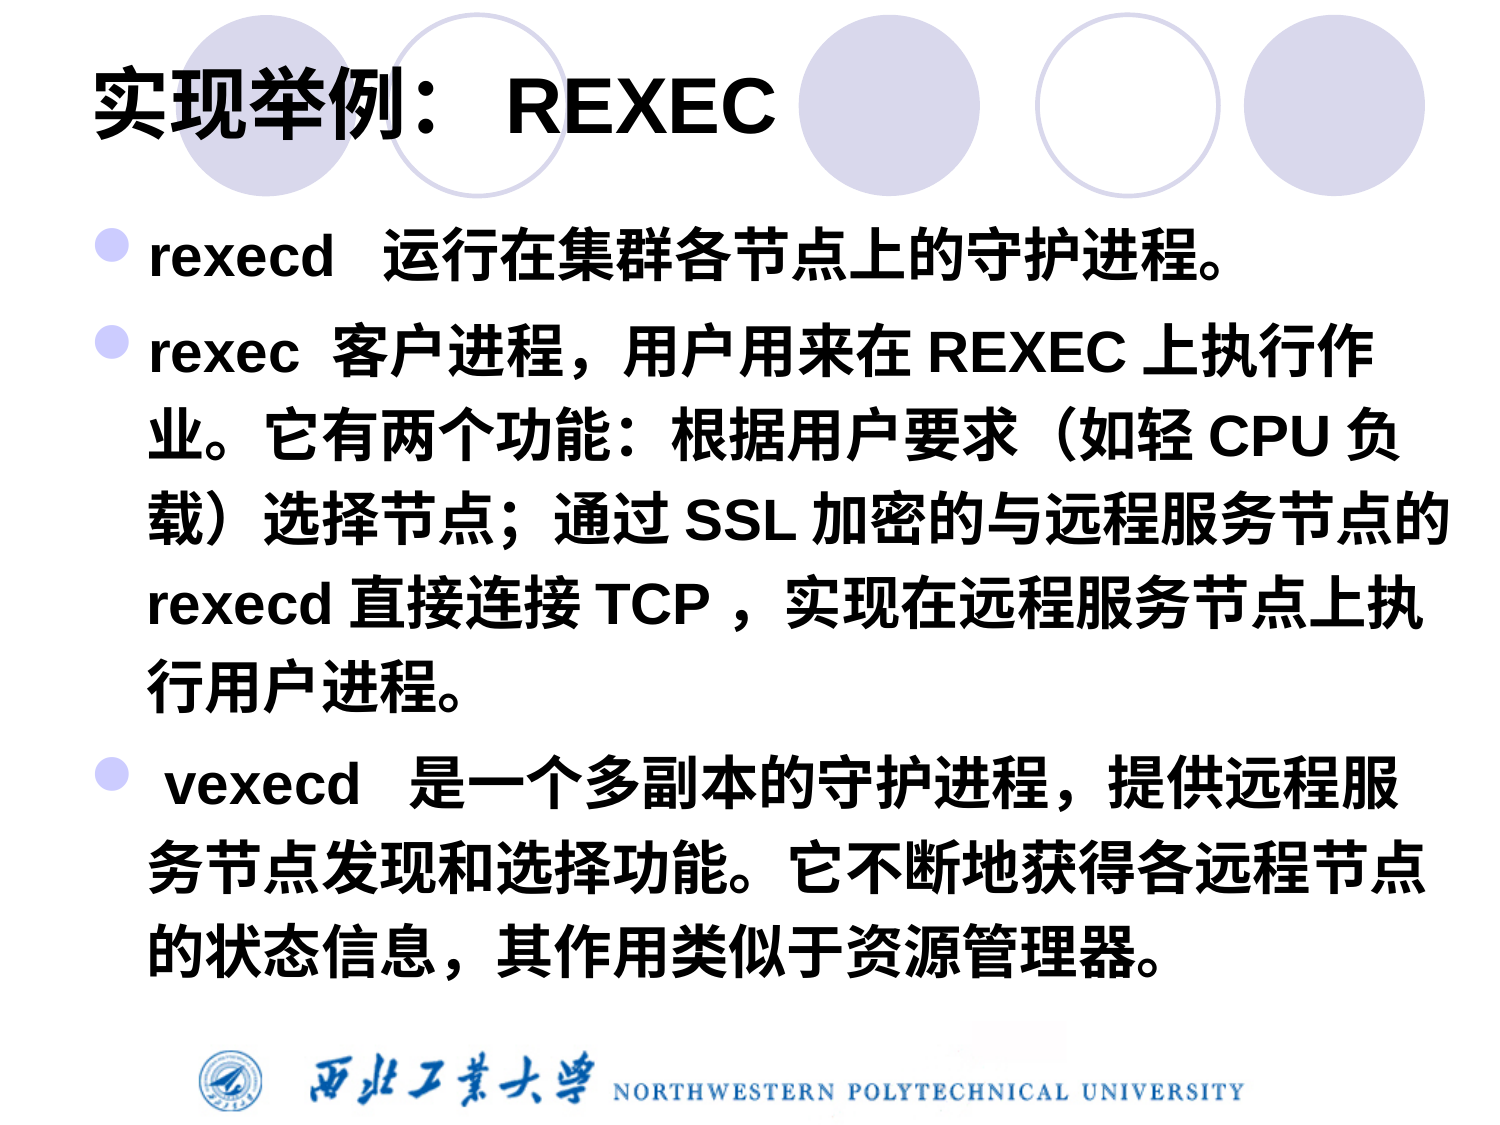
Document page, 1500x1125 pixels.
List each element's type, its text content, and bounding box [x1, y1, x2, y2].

title 实现举例：REXEC [75, 19, 1425, 185]
list rexecd 运行在集群各节点上的守护进程。 rexec 客户进程，用户用来在REXEC上执行作业。它有两个功能：根据用户要求（如轻CPU负载）选择节点；通过SSL加密的与远程服务节点的rexecd直接连接TCP，实现在远程服务节点上执行用户进程。 vexecd 是一个多副本的守护进程，提供远程服务节点发现和选择功能。它不断地获得各远程节点的状态信息，其作用类似于资源管理器。 [75, 196, 1471, 1035]
picture [0, 1021, 1500, 1125]
